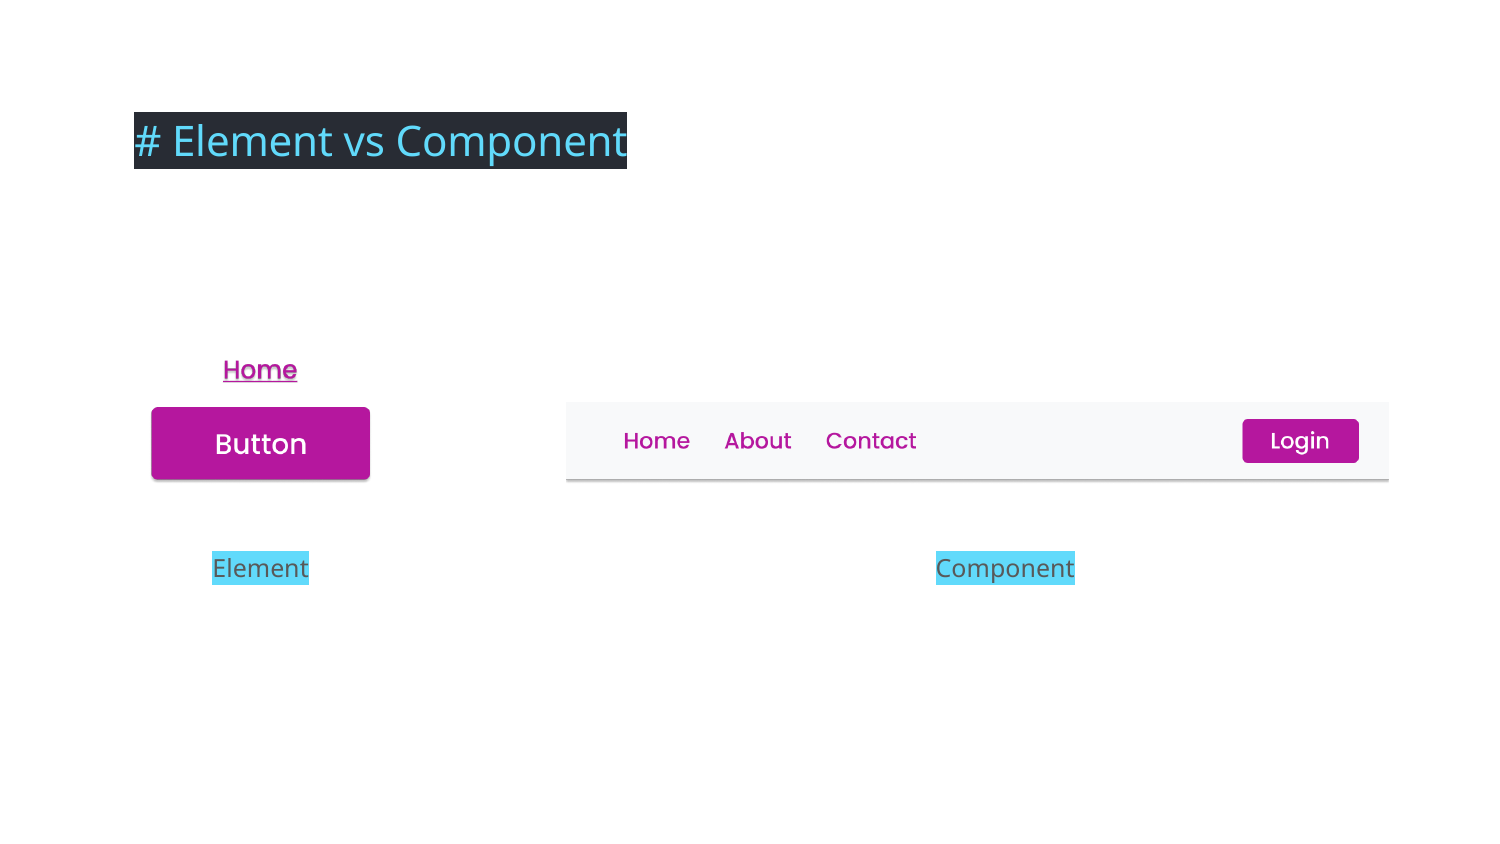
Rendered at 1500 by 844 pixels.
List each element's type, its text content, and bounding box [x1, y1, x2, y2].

text_box Element [197, 532, 325, 598]
picture [566, 402, 1389, 484]
title # Element vs Component [119, 97, 1381, 185]
text_box Component [914, 532, 1097, 598]
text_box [149, 359, 372, 484]
